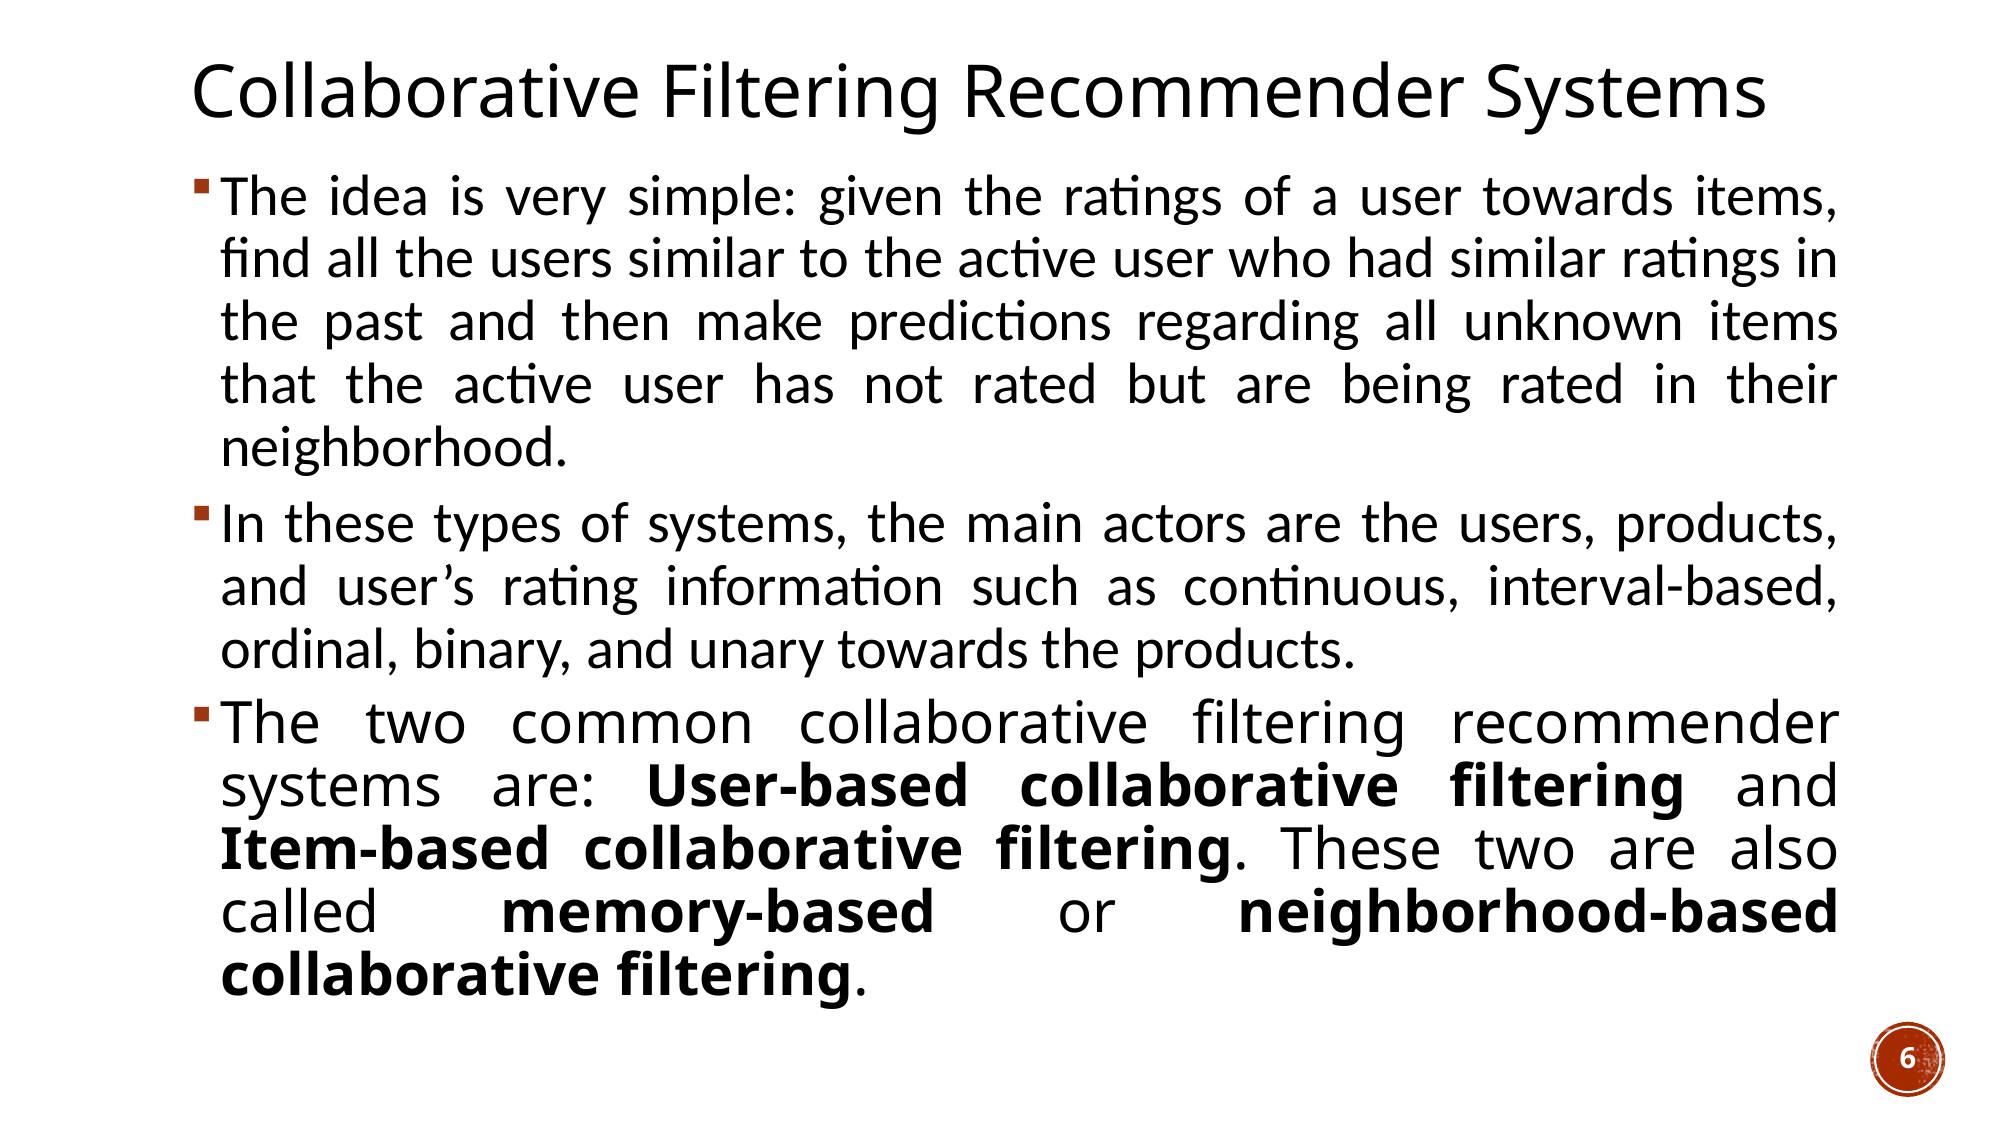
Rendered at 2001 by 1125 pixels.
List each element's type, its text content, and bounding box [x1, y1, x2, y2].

list The idea is very simple: given the ratings of a user towards items, find all the users similar to the active user who had similar ratings in the past and then make predictions regarding all unknown items that the active user has not rated but are being rated in their neighborhood. In these types of systems, the main actors are the users, products, and user’s rating information such as continuous, interval-based, ordinal, binary, and unary towards the products. The two common collaborative filtering recommender systems are: User-based collaborative filtering and Item-based collaborative filtering. These two are also called memory-based or neighborhood-based collaborative filtering. [175, 157, 1856, 1029]
title Collaborative Filtering Recommender Systems [175, 34, 1826, 155]
slide_number 6 [1855, 1028, 1961, 1089]
